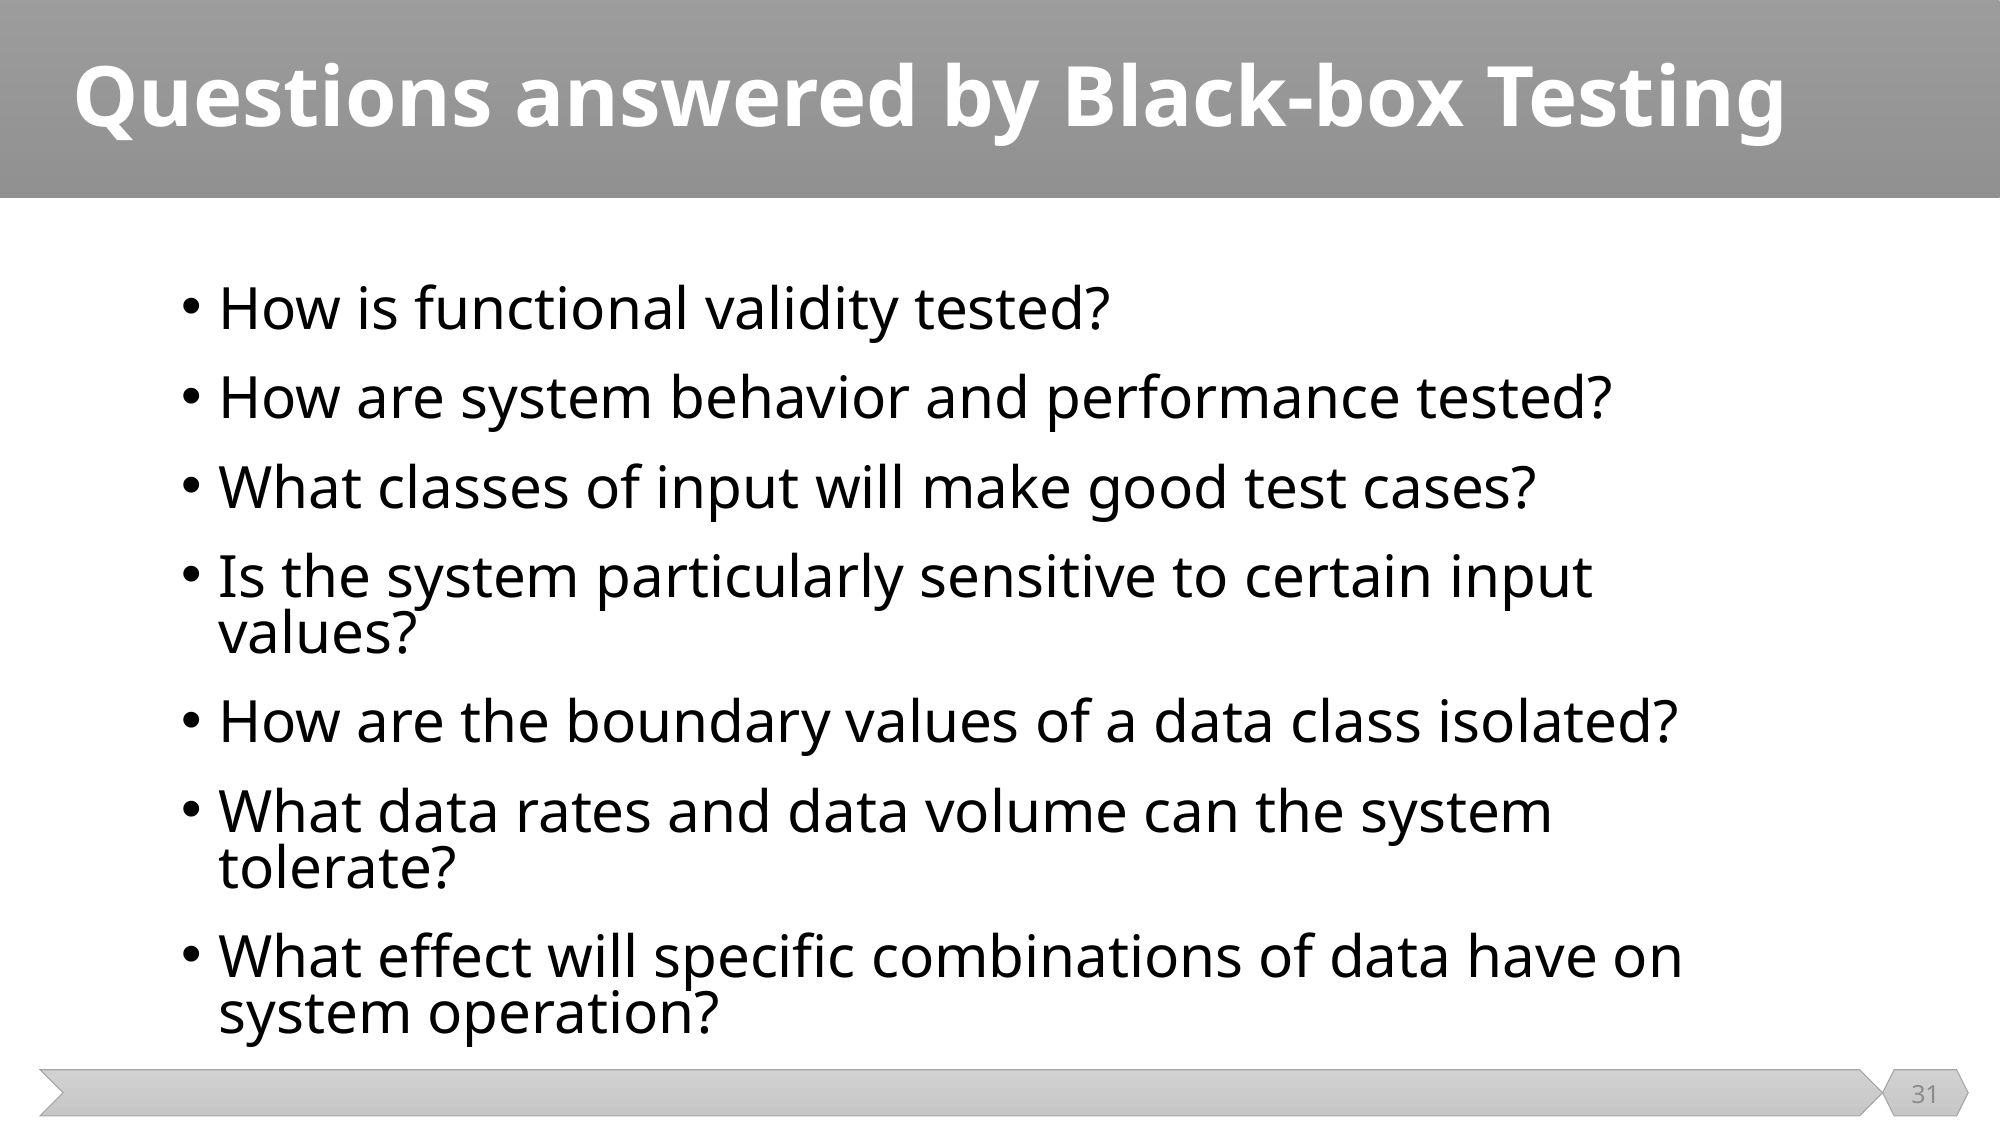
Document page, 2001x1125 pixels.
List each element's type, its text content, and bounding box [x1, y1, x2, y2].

slide_number 31 [1882, 1065, 1969, 1125]
list How is functional validity tested? How are system behavior and performance tested? What classes of input will make good test cases? Is the system particularly sensitive to certain input values? How are the boundary values of a data class isolated? What data rates and data volume can the system tolerate? What effect will specific combinations of data have on system operation? [166, 277, 1748, 1013]
title Questions answered by Black-box Testing [56, 0, 1969, 199]
